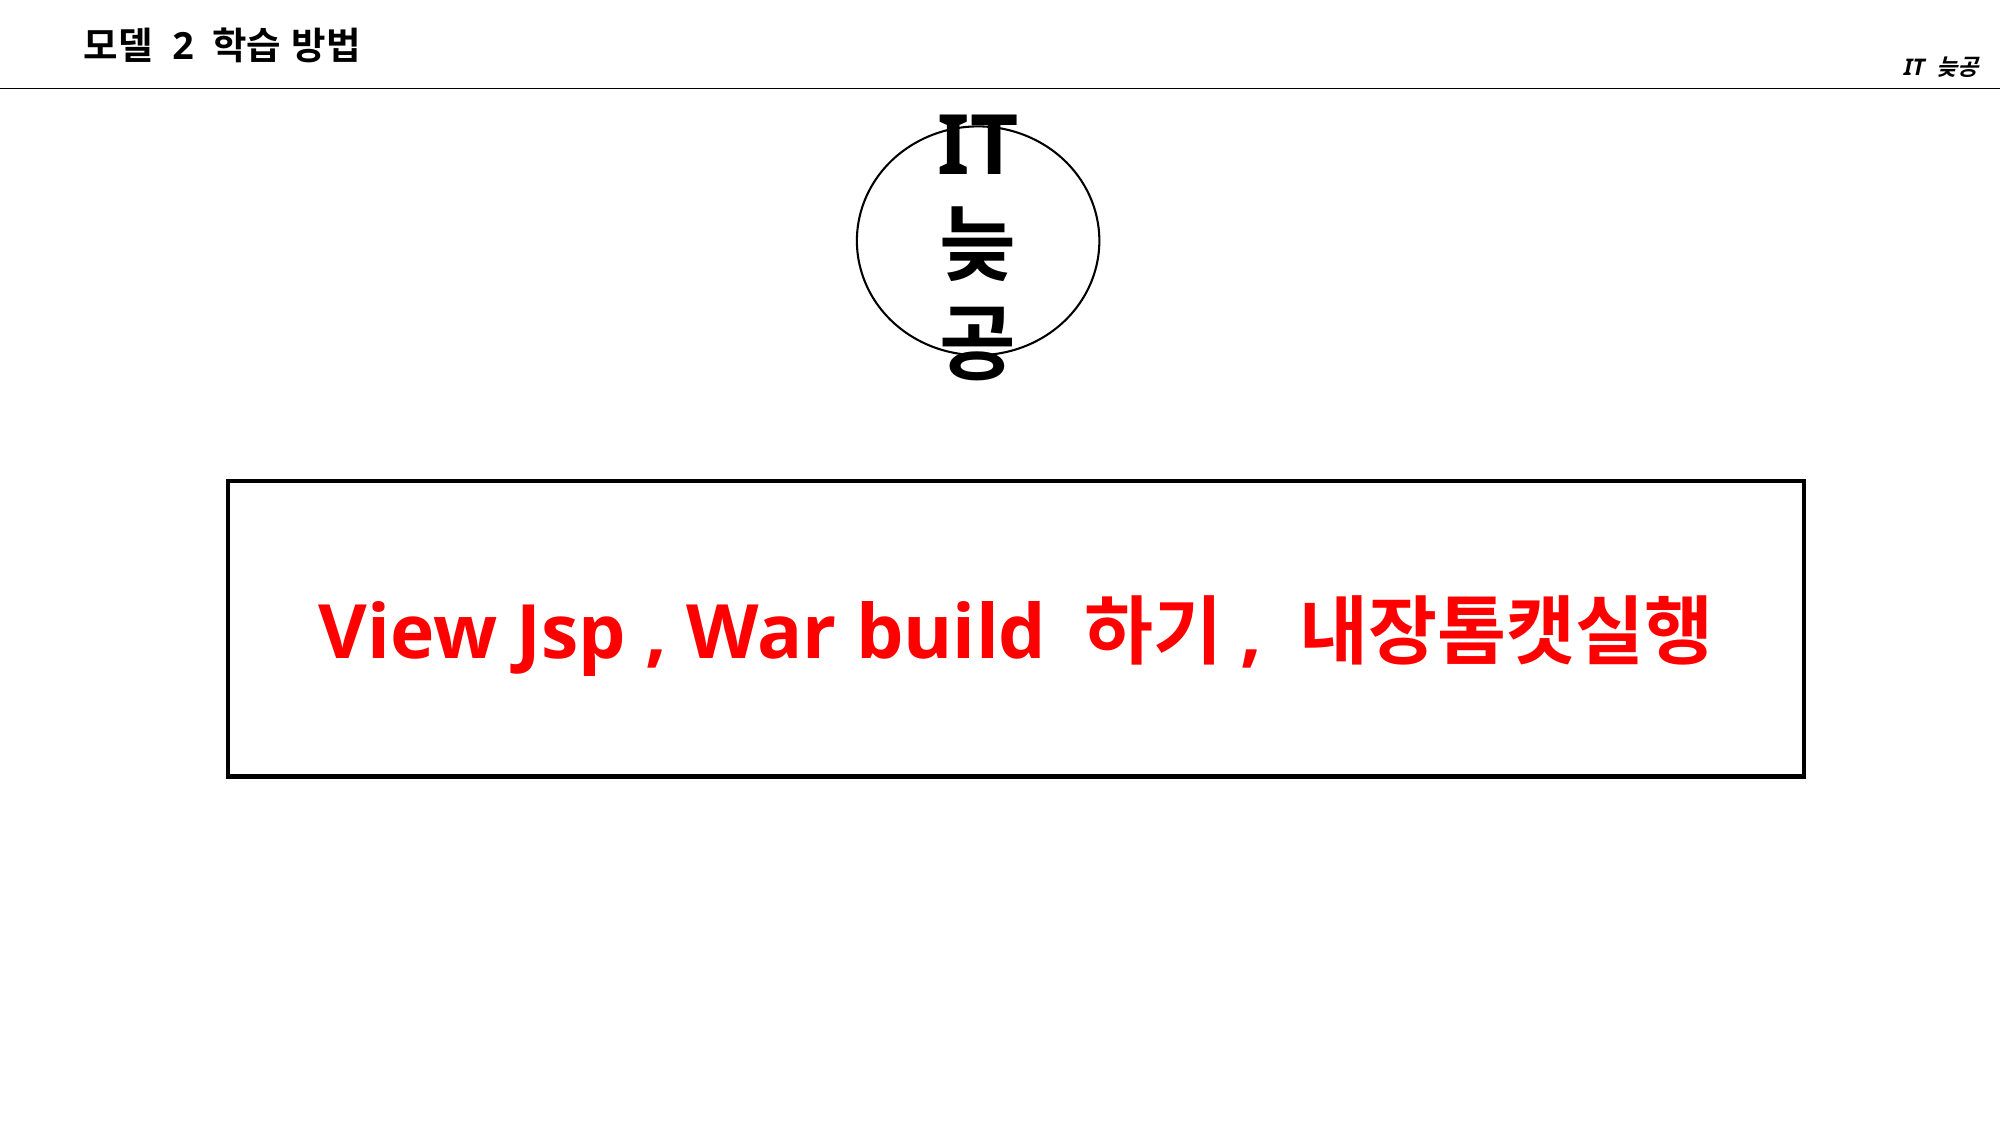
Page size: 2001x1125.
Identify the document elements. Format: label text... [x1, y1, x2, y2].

text_box View Jsp , War build 하기, 내장톰캣실행 [227, 480, 1805, 778]
text_box IT 늦공 [1889, 45, 1994, 88]
text_box IT 늦공 [855, 125, 1101, 357]
text_box 모델 2 학습 방법 [69, 14, 387, 75]
